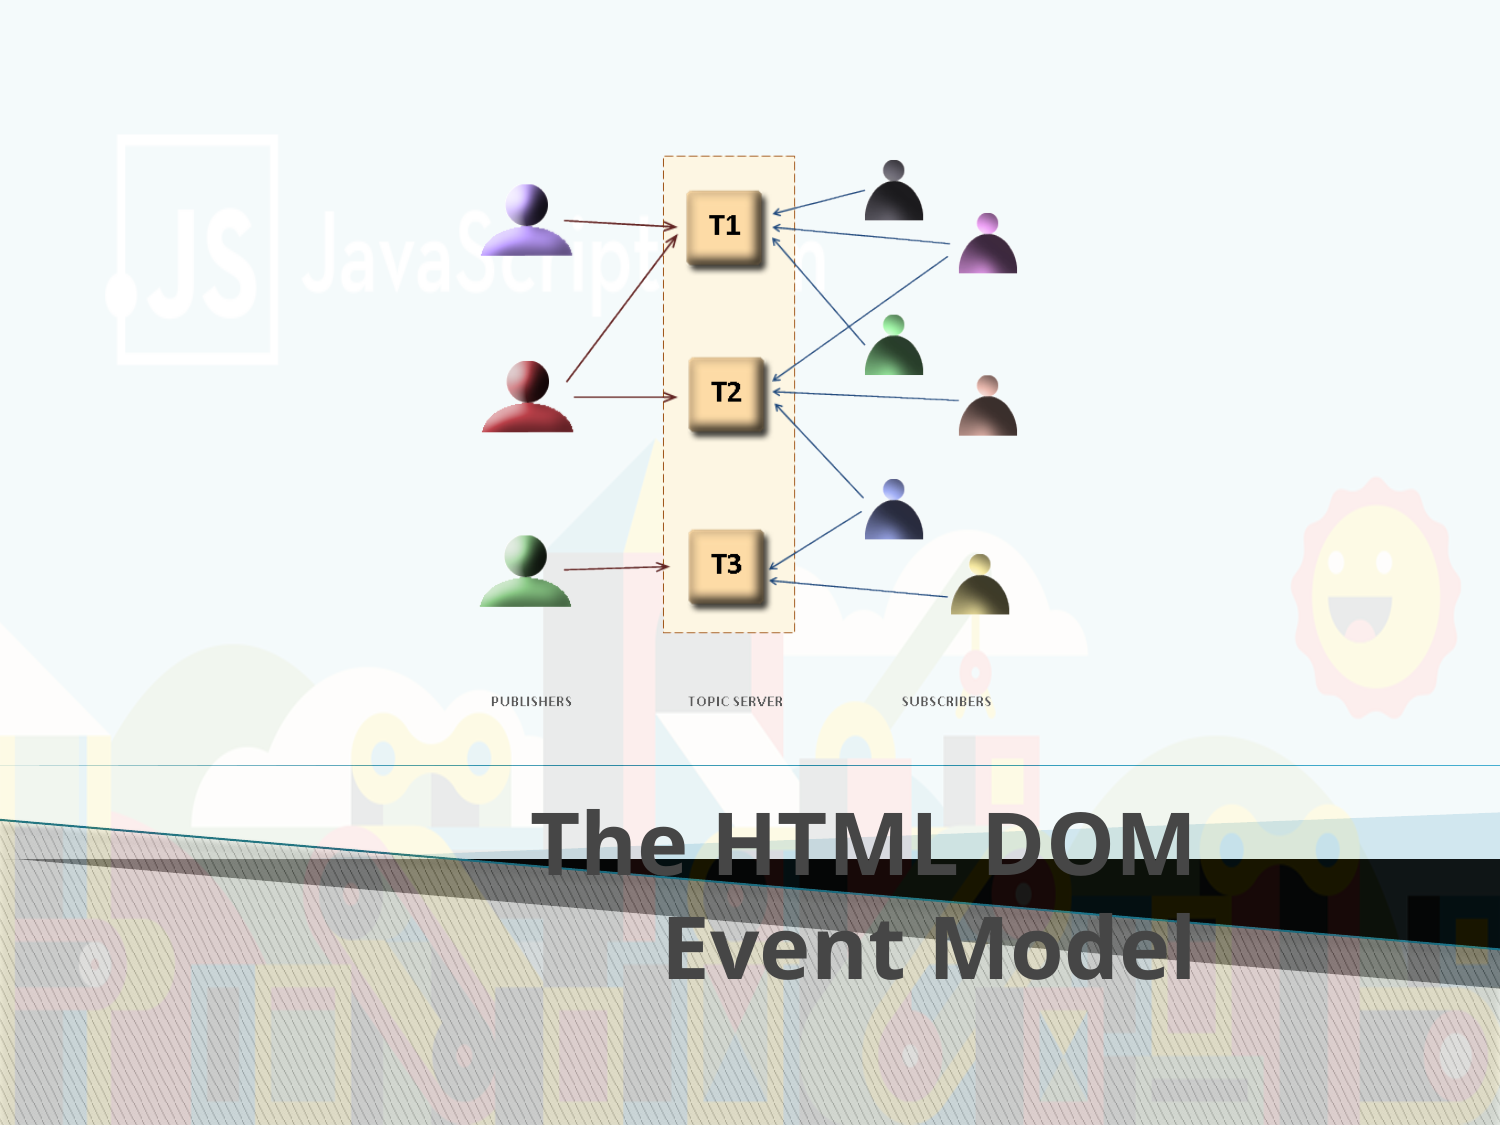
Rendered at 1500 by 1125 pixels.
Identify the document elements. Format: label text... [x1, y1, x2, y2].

picture [1213, 926, 1500, 989]
picture [473, 149, 1026, 713]
picture [5, 859, 287, 883]
title The HTML DOM Event Model [287, 779, 1213, 1004]
